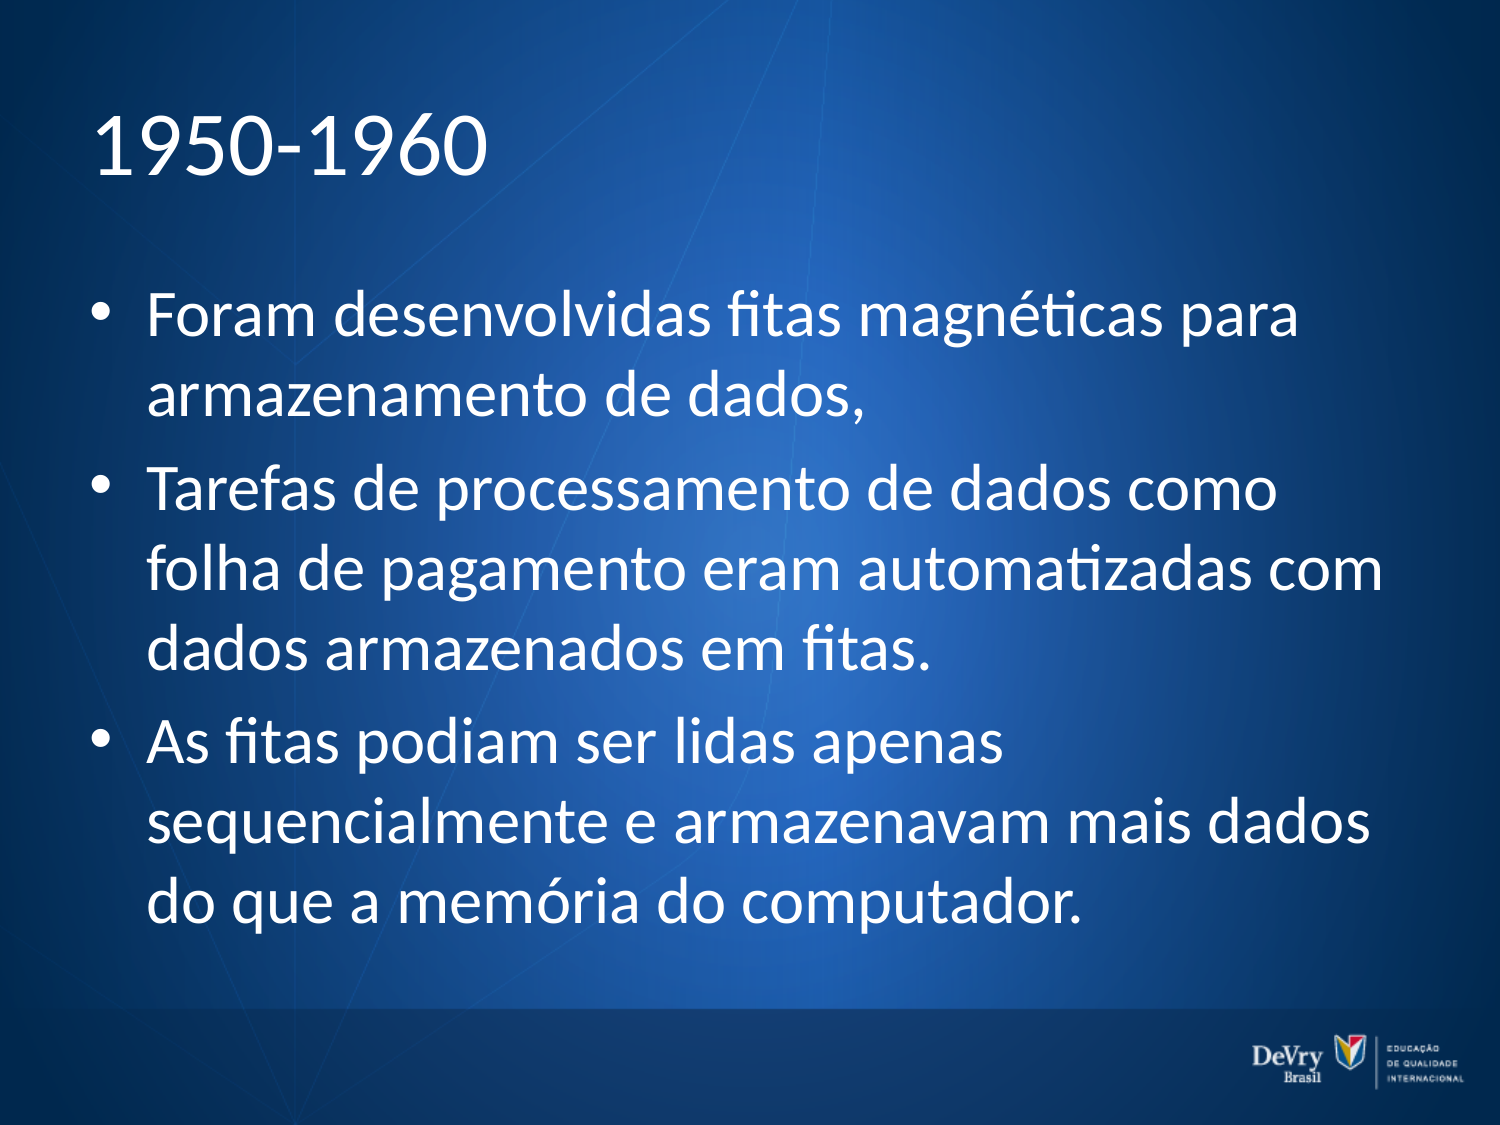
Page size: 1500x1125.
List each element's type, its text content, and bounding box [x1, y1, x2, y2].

picture [0, 0, 1500, 1125]
list Foram desenvolvidas fitas magnéticas para armazenamento de dados, Tarefas de processamento de dados como folha de pagamento eram automatizadas com dados armazenados em fitas. As fitas podiam ser lidas apenas sequencialmente e armazenavam mais dados do que a memória do computador. [75, 262, 1425, 1005]
title 1950-1960 [75, 45, 1425, 233]
